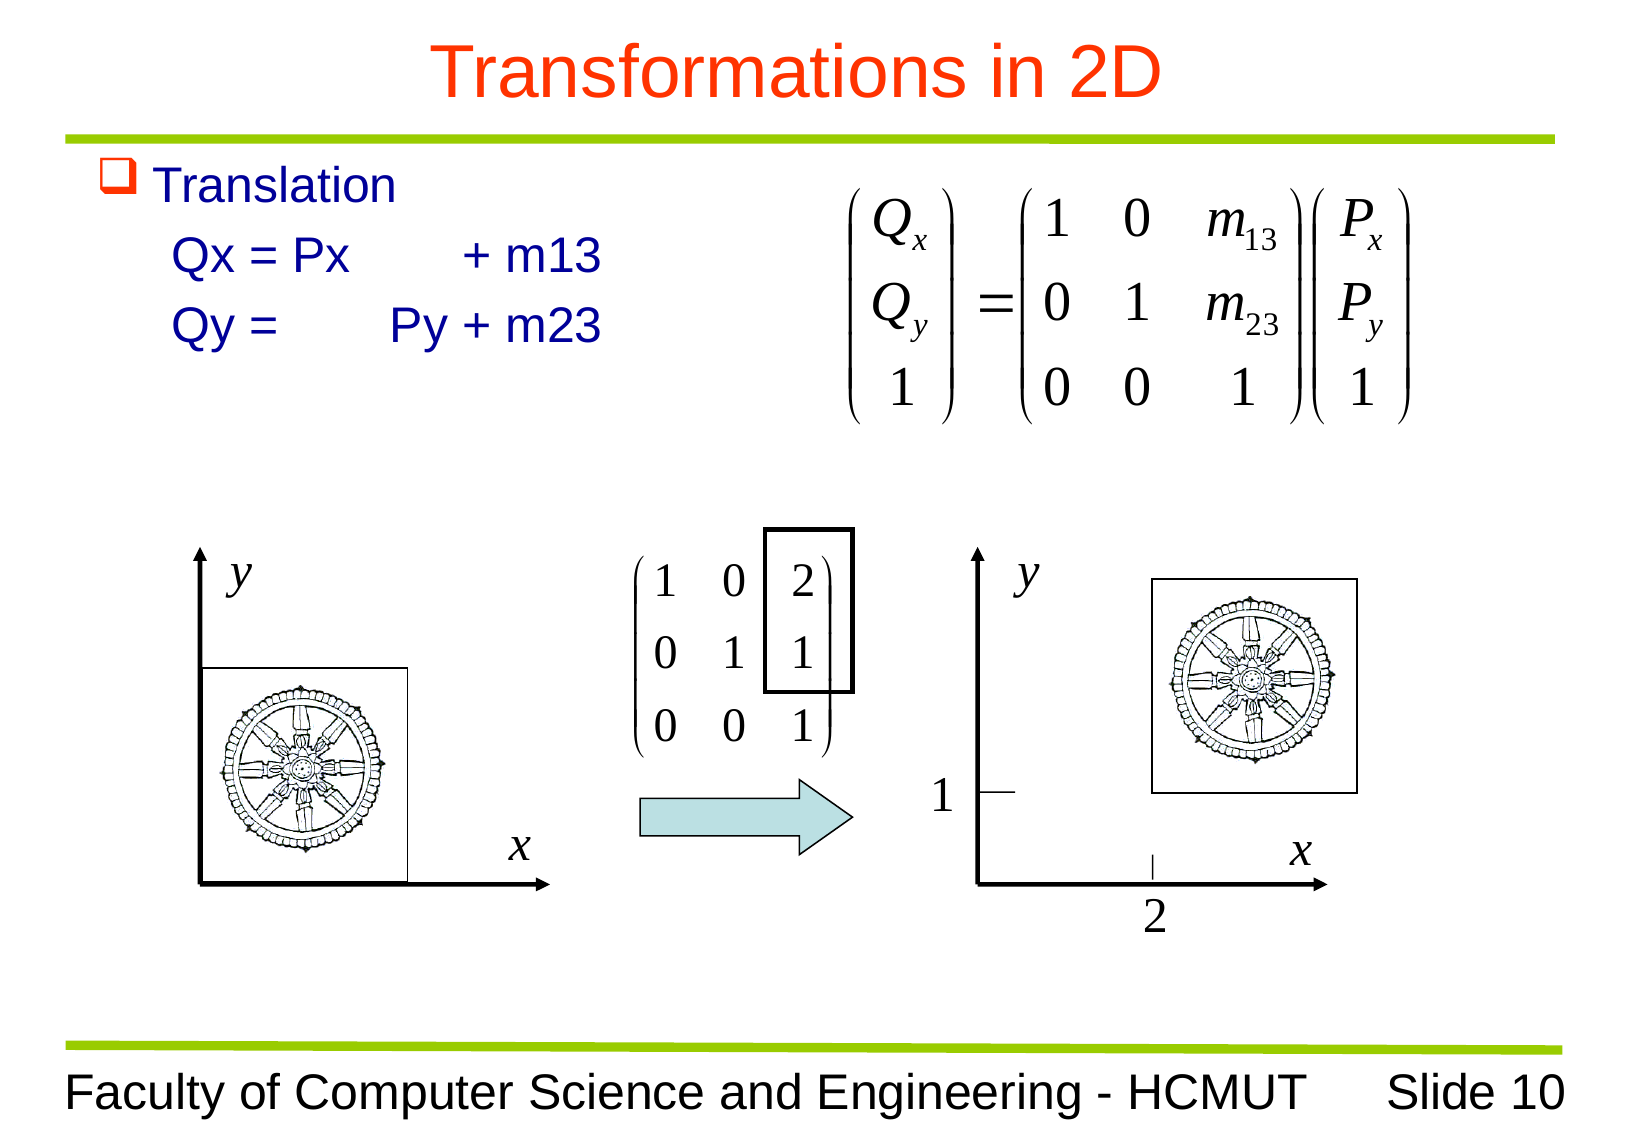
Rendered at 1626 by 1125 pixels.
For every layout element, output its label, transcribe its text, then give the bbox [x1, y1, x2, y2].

title Transformations in 2D [50, 15, 1544, 121]
list Translation Qx = Px + m13 Qy = Py + m23 [81, 144, 800, 425]
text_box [199, 529, 1364, 951]
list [837, 174, 1426, 439]
